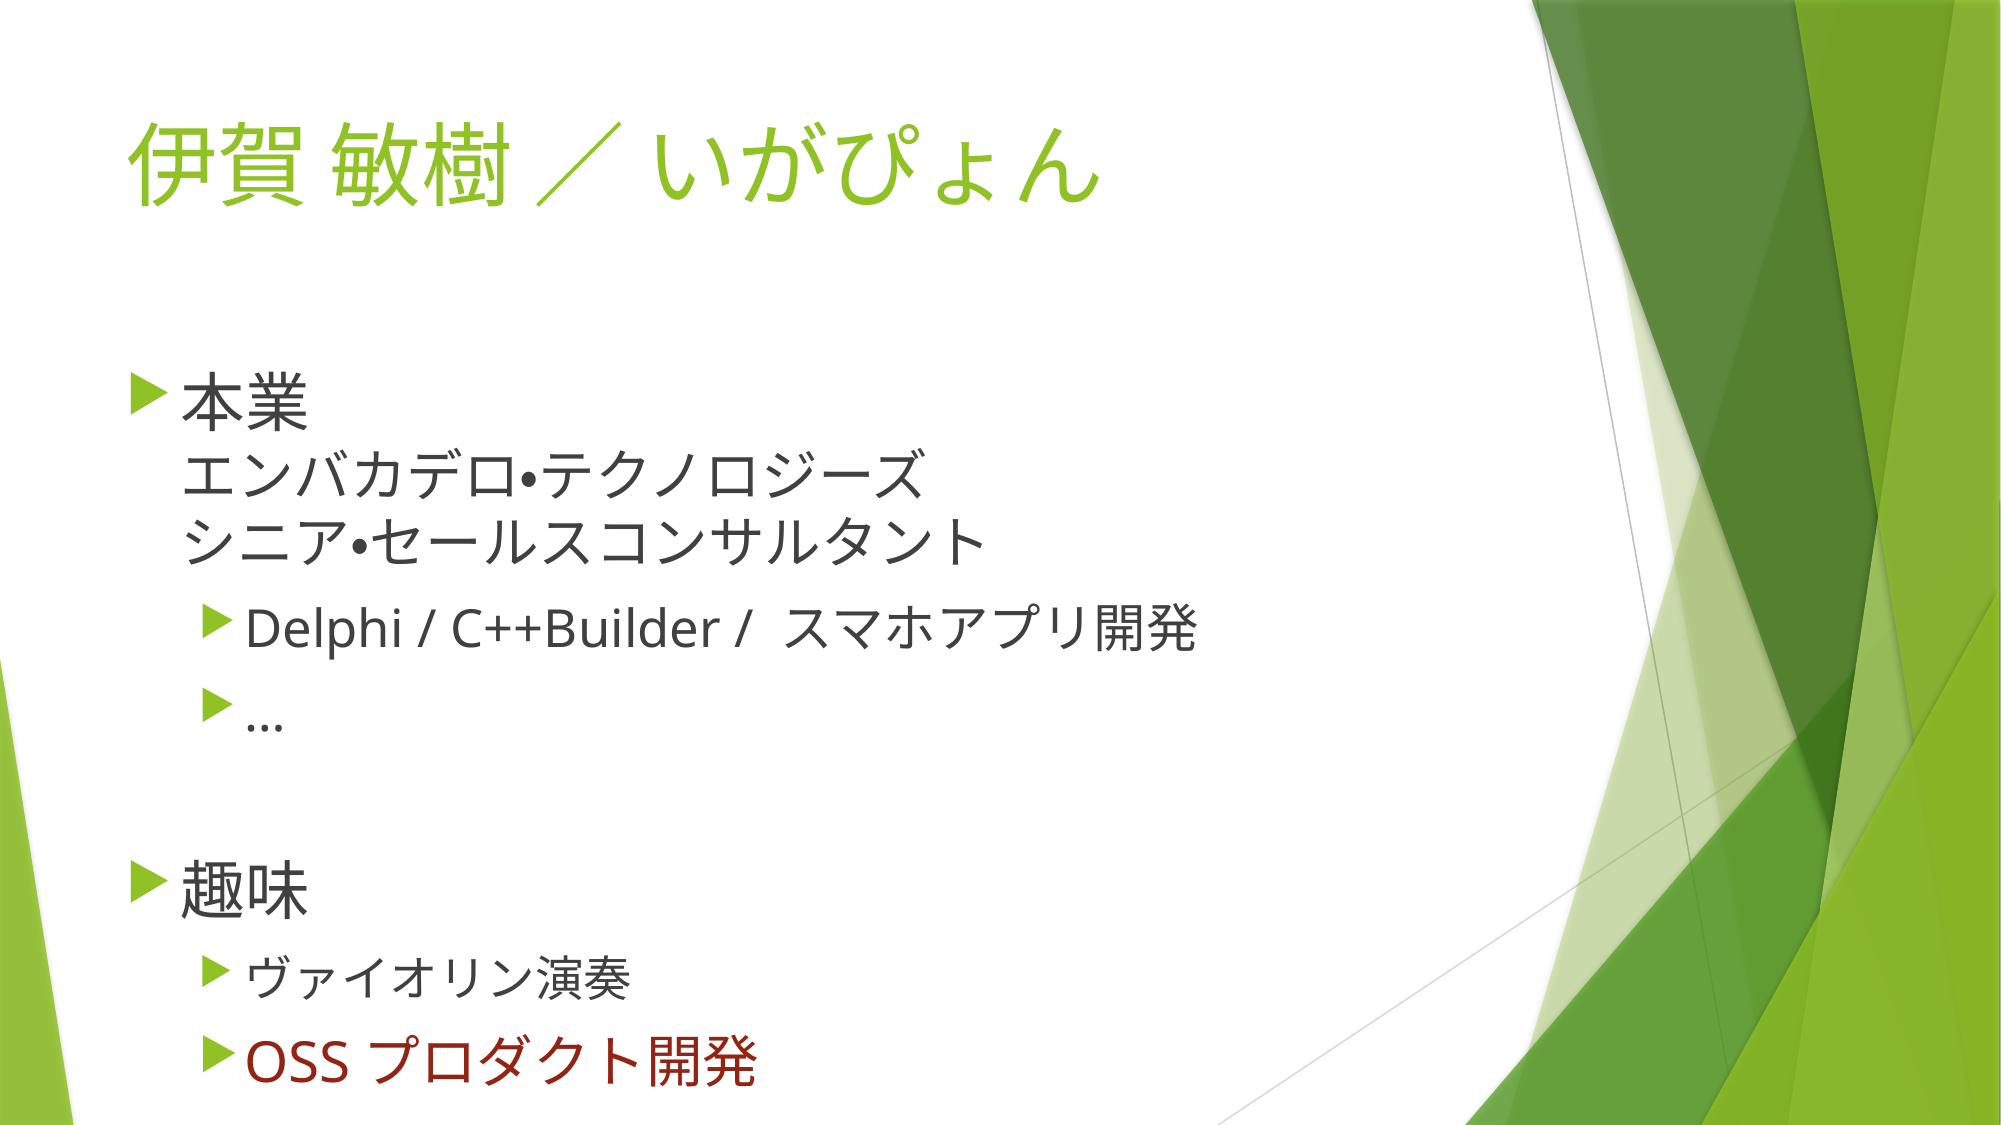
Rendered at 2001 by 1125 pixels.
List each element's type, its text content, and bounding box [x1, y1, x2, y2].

list 本業 エンバカデロ・テクノロジーズ シニア・セールスコンサルタント Delphi / C++Builder / スマホアプリ開発 … 趣味 ヴァイオリン演奏 OSSプロダクト開発 [111, 354, 1522, 1106]
title 伊賀 敏樹 ／ いがぴょん [111, 99, 1522, 317]
